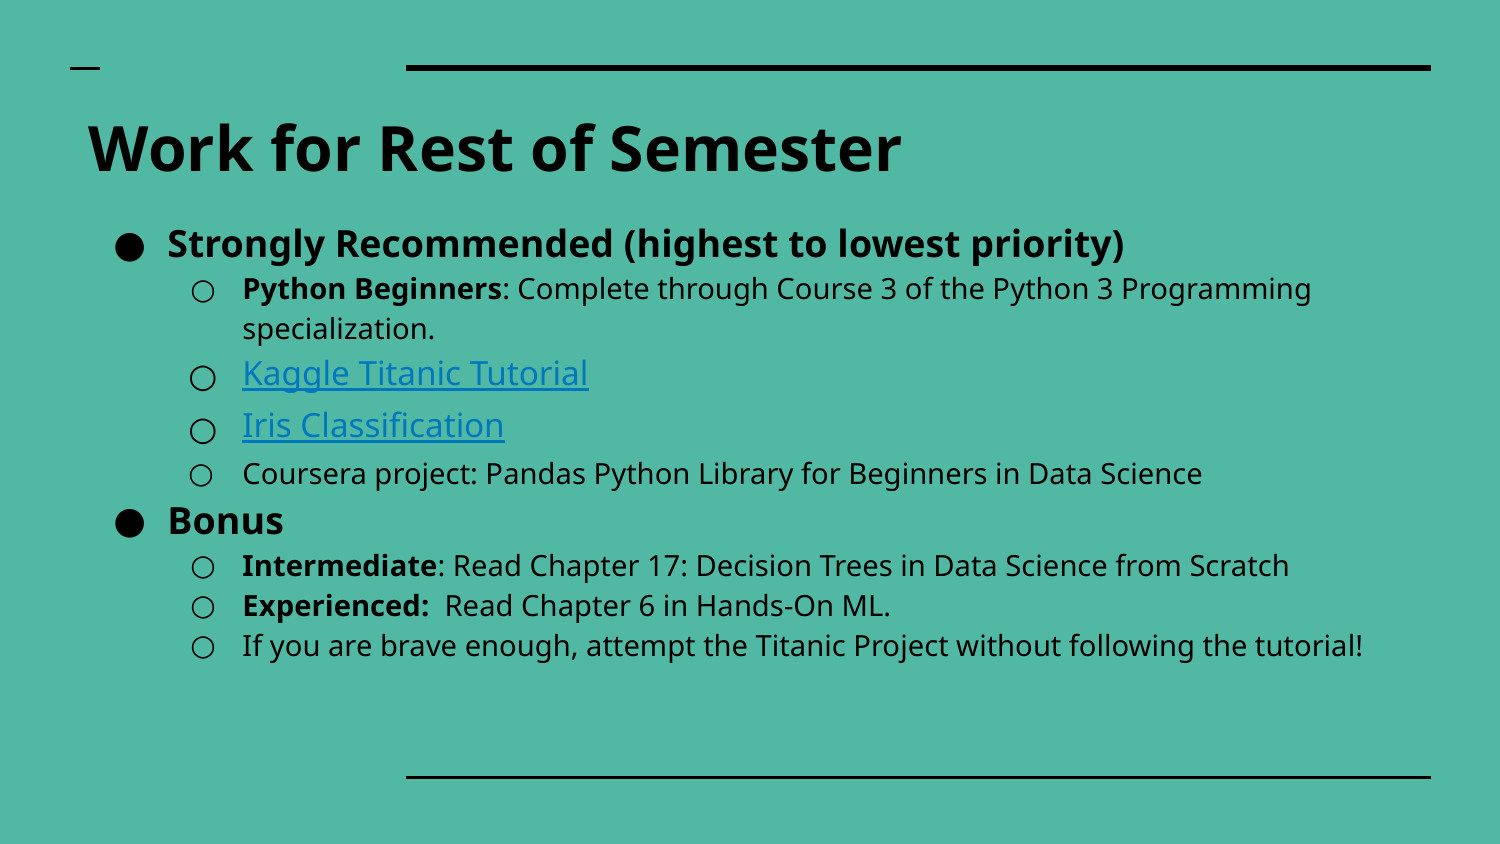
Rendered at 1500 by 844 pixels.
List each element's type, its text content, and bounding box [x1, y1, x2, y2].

title Work for Rest of Semester [73, 94, 1431, 199]
list Strongly Recommended (highest to lowest priority) Python Beginners: Complete through Course 3 of the Python 3 Programming specialization. Kaggle Titanic Tutorial Iris Classification Coursera project: Pandas Python Library for Beginners in Data Science Bonus Intermediate: Read Chapter 17: Decision Trees in Data Science from Scratch Experienced: Read Chapter 6 in Hands-On ML. If you are brave enough, attempt the Titanic Project without following the tutorial! [77, 198, 1428, 692]
